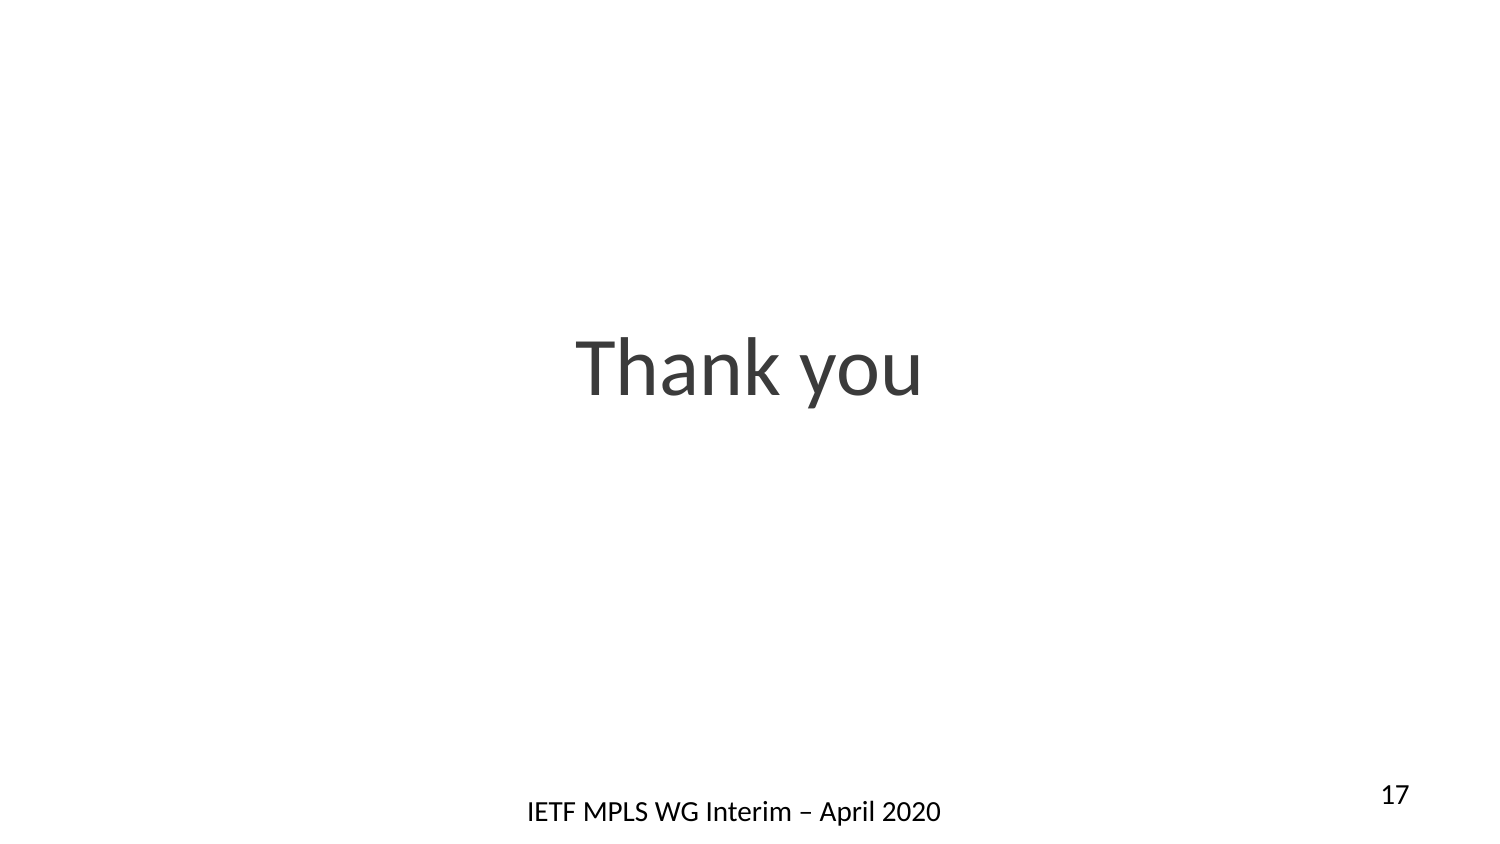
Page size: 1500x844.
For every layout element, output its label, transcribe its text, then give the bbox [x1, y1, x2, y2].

footer IETF MPLS WG Interim – April 2020 [499, 784, 976, 844]
text_box Thank you [112, 271, 1388, 453]
slide_number 17 [1074, 768, 1426, 828]
